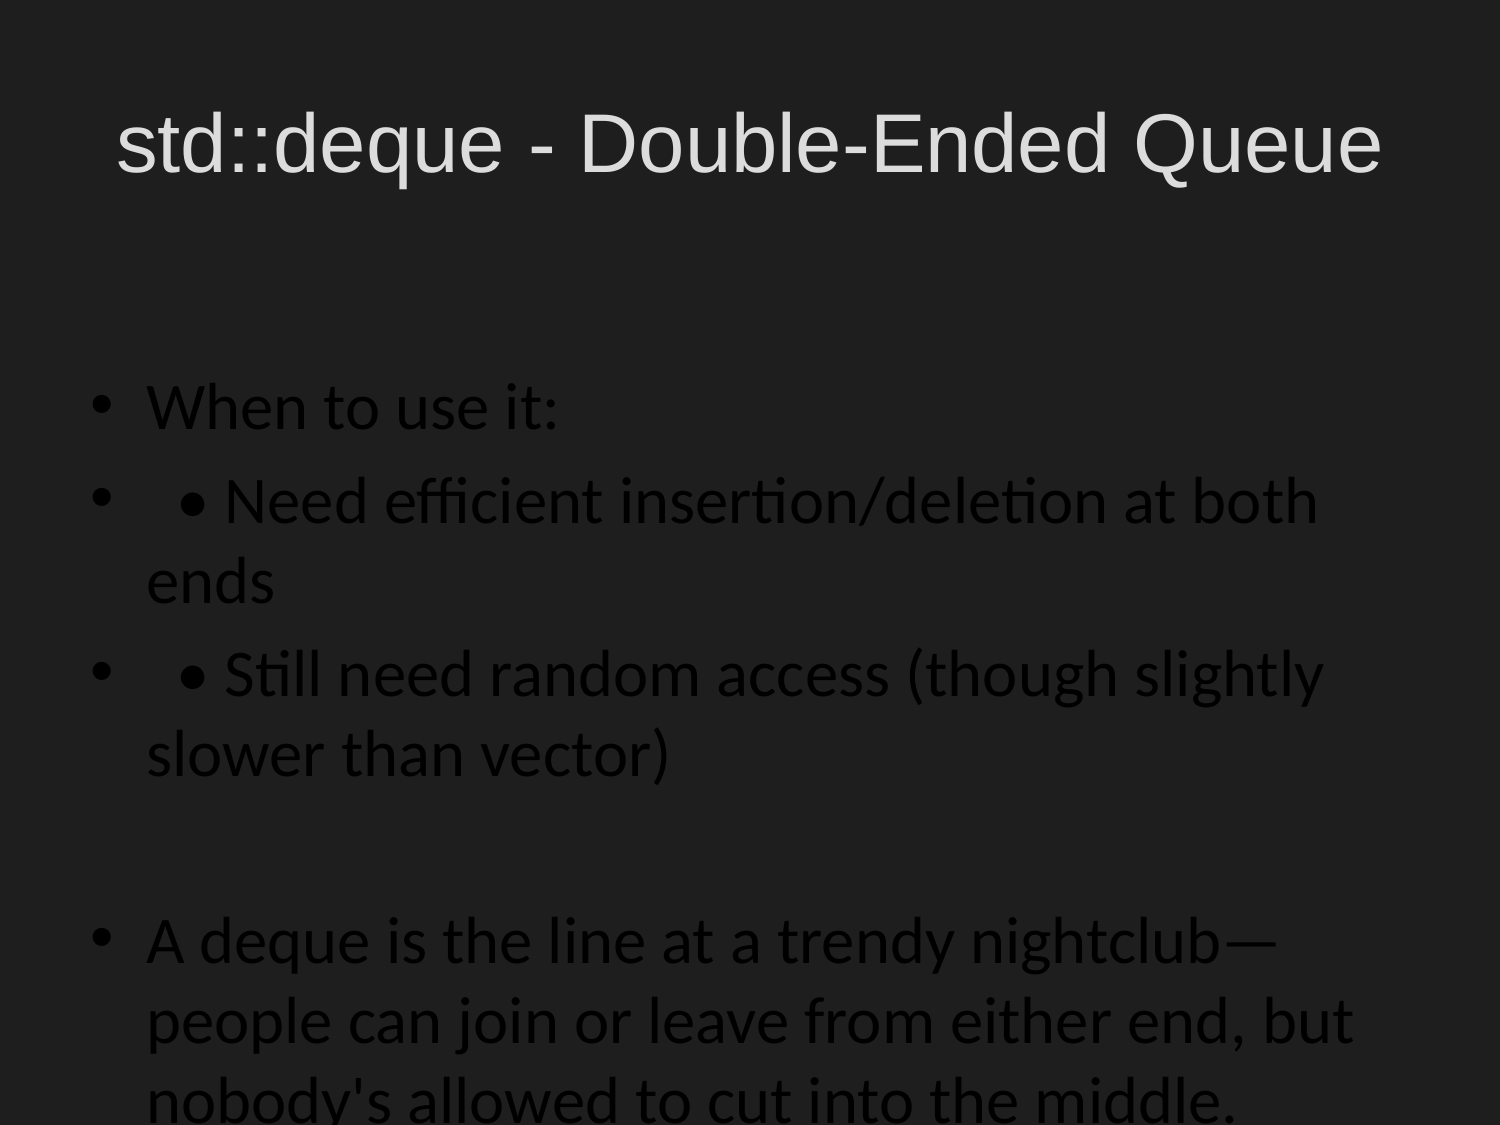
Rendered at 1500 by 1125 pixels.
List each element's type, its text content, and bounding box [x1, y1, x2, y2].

list When to use it: • Need efficient insertion/deletion at both ends • Still need random access (though slightly slower than vector) A deque is the line at a trendy nightclub—people can join or leave from either end, but nobody's allowed to cut into the middle. [75, 262, 1425, 1005]
title std::deque - Double-Ended Queue [75, 45, 1425, 233]
